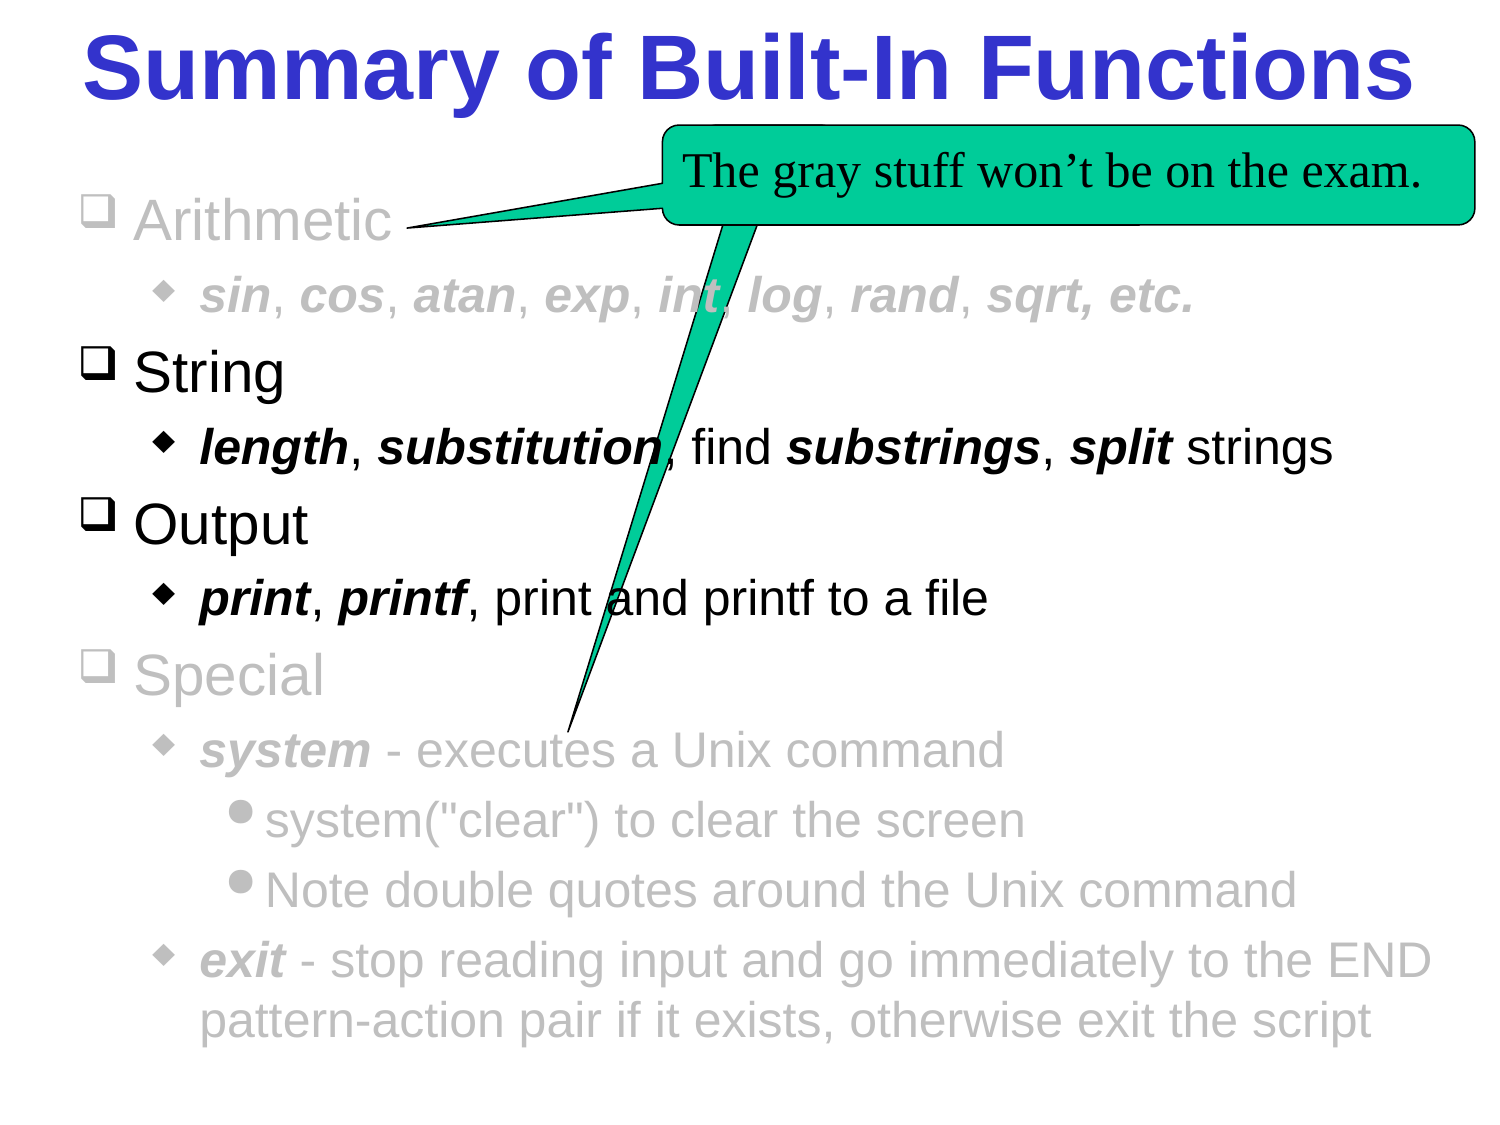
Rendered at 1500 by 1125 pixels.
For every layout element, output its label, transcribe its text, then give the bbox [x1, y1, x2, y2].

text_box The gray stuff won’t be on the exam. [662, 125, 1475, 225]
list Arithmetic sin, cos, atan, exp, int, log, rand, sqrt, etc. String length, substitution, find substrings, split strings Output print, printf, print and printf to a file Special system - executes a Unix command system("clear") to clear the screen Note double quotes around the Unix command exit - stop reading input and go immediately to the END pattern-action pair if it exists, otherwise exit the script [62, 174, 1451, 1051]
title Summary of Built-In Functions [24, 0, 1476, 126]
